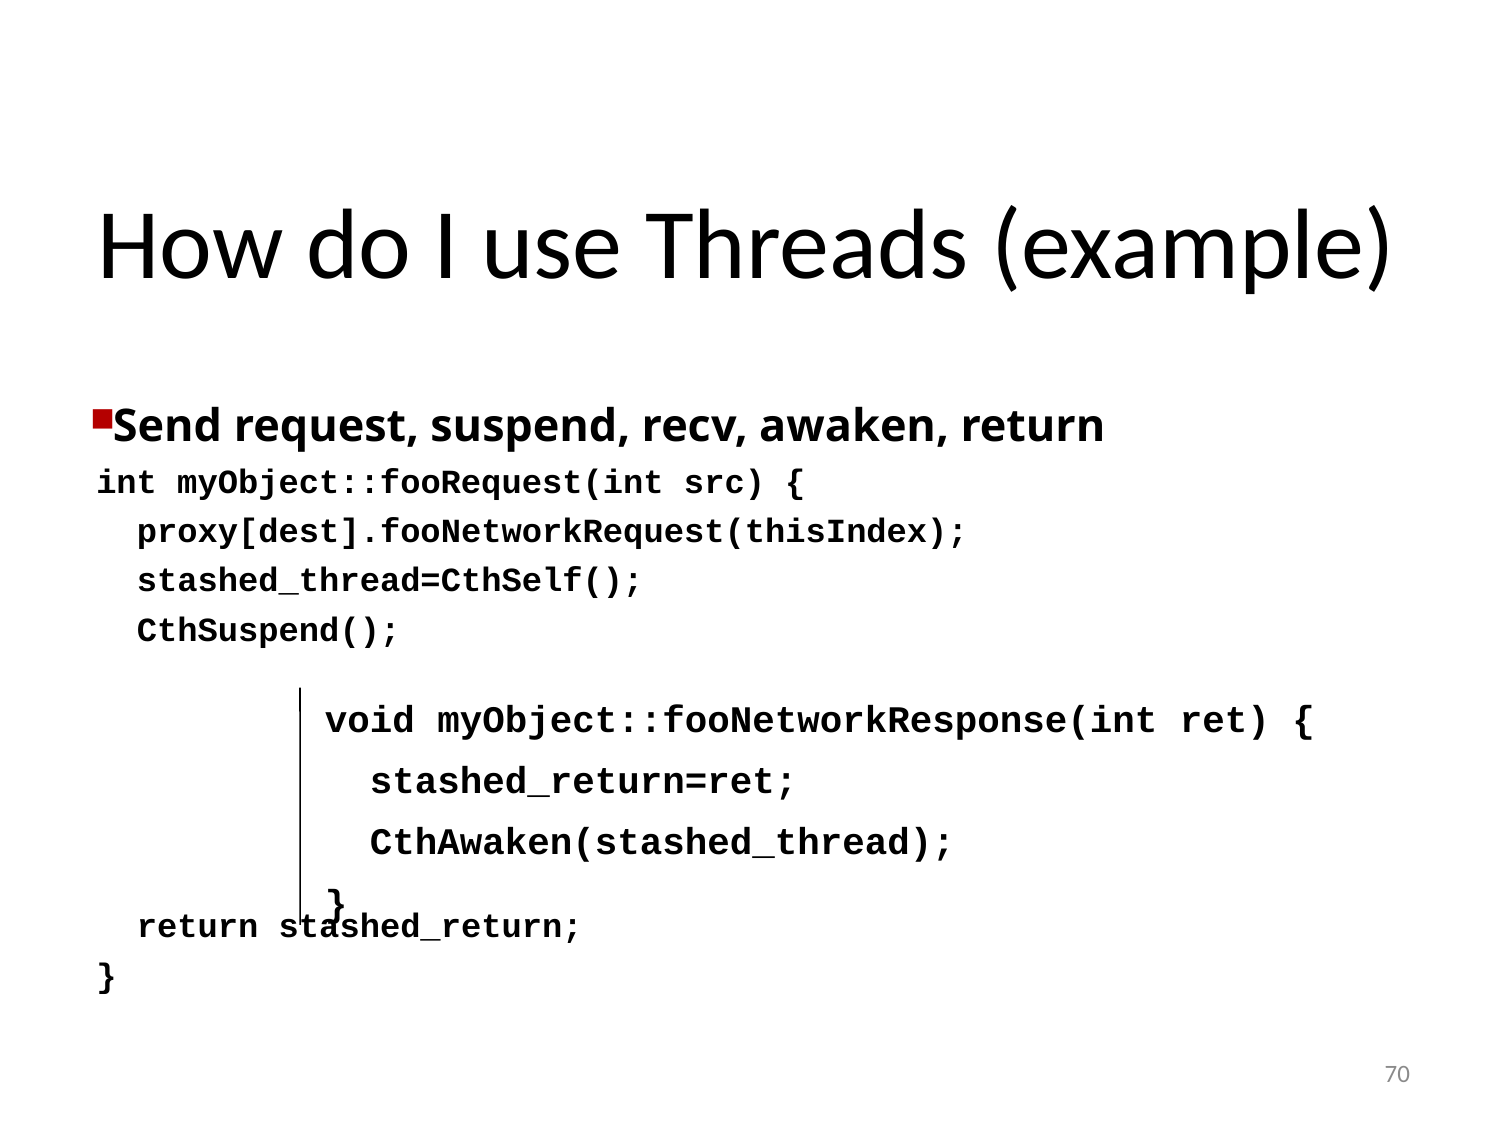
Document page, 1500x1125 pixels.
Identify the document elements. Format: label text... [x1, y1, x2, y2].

slide_number 70 [1074, 1042, 1425, 1103]
list Send request, suspend, recv, awaken, return int myObject::fooRequest(int src) { proxy[dest].fooNetworkRequest(thisIndex); stashed_thread=CthSelf(); CthSuspend(); return stashed_return; } [75, 262, 1425, 1005]
text_box void myObject::fooNetworkResponse(int ret) { stashed_return=ret; CthAwaken(stashed_thread); } [324, 699, 1426, 934]
title How do I use Threads (example)‏ [75, 137, 1425, 262]
